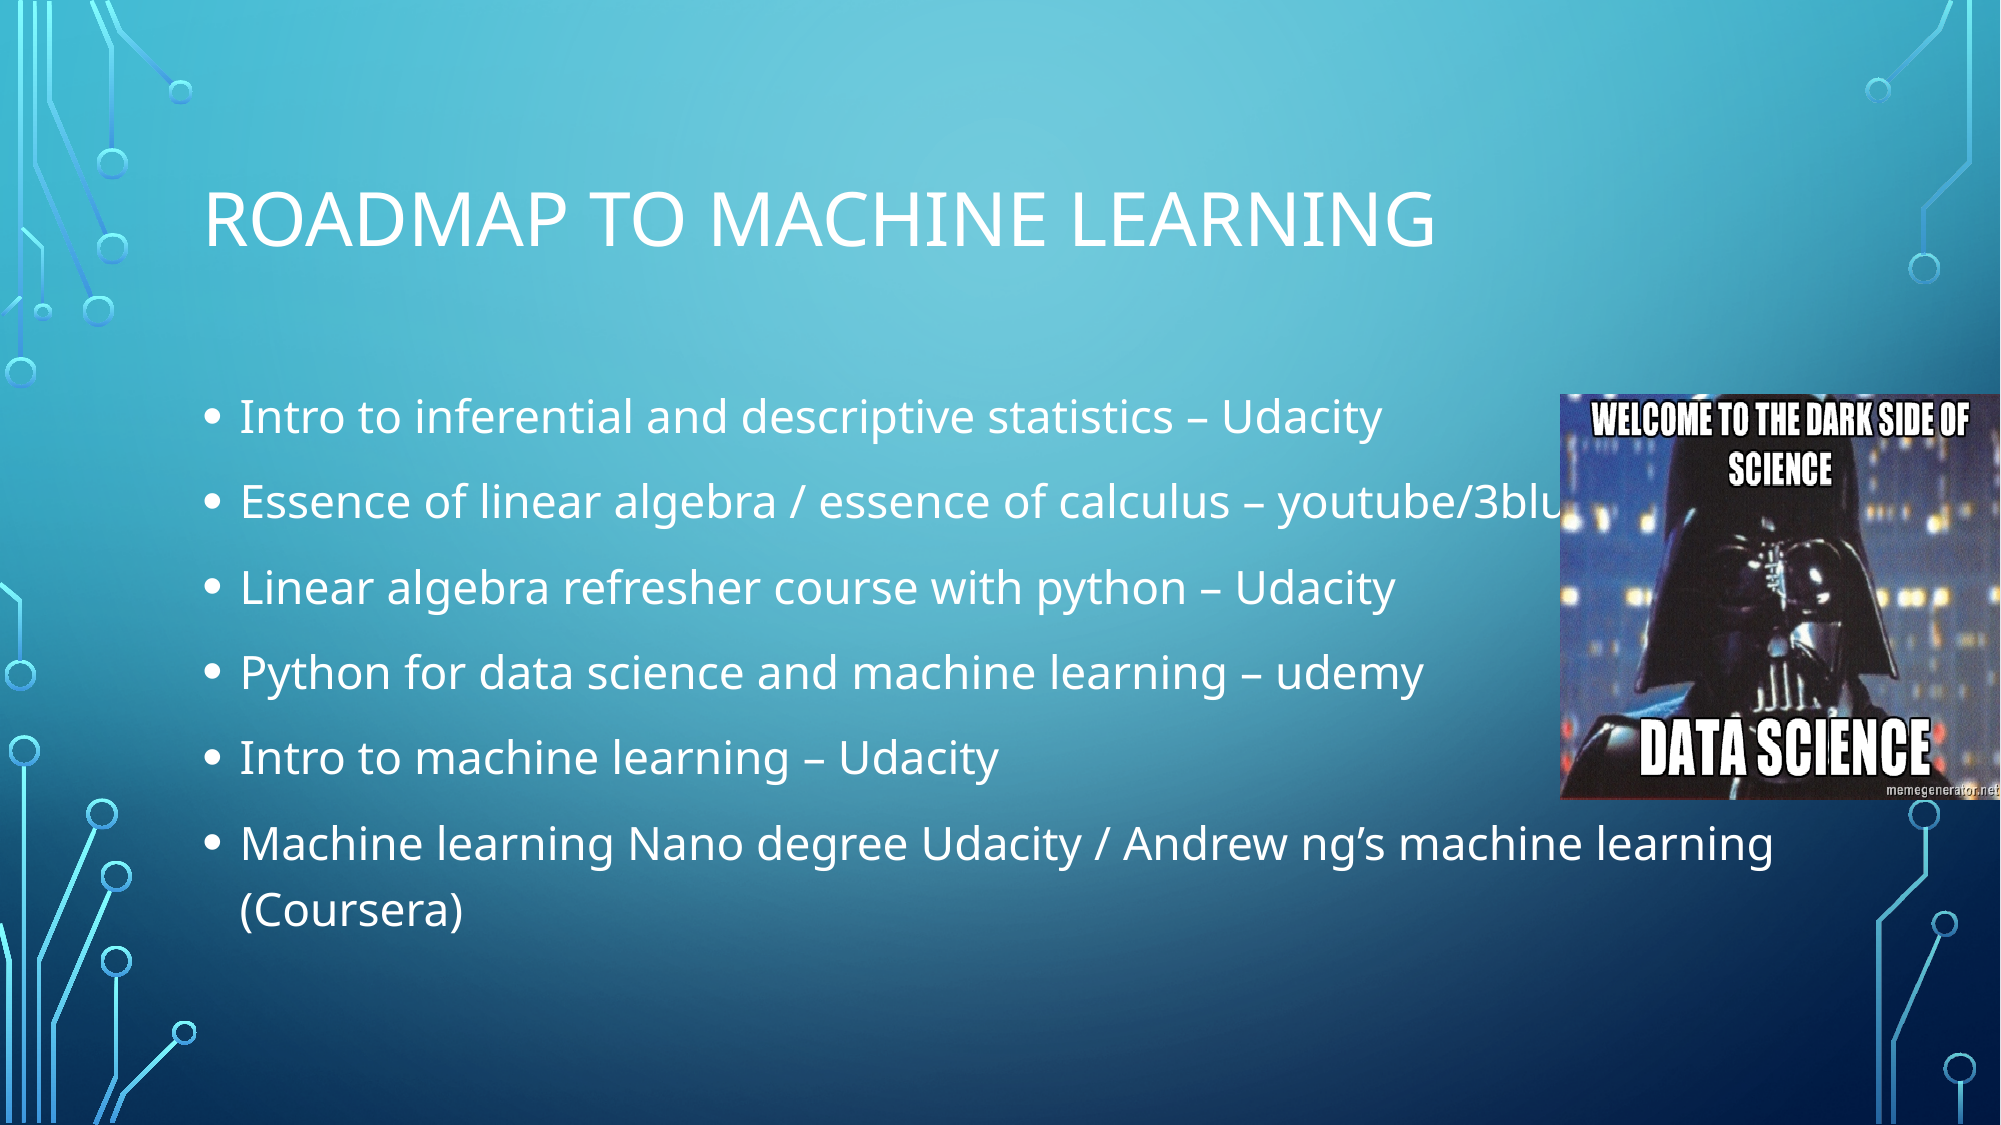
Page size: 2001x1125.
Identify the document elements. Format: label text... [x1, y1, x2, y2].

picture [1559, 394, 2000, 800]
list Intro to inferential and descriptive statistics – Udacity Essence of linear algebra / essence of calculus – youtube/3blue1brown Linear algebra refresher course with python – Udacity Python for data science and machine learning – udemy Intro to machine learning – Udacity Machine learning Nano degree Udacity / Andrew ng’s machine learning (Coursera) [187, 369, 1813, 950]
title Roadmap to machine learning [187, 101, 1813, 344]
